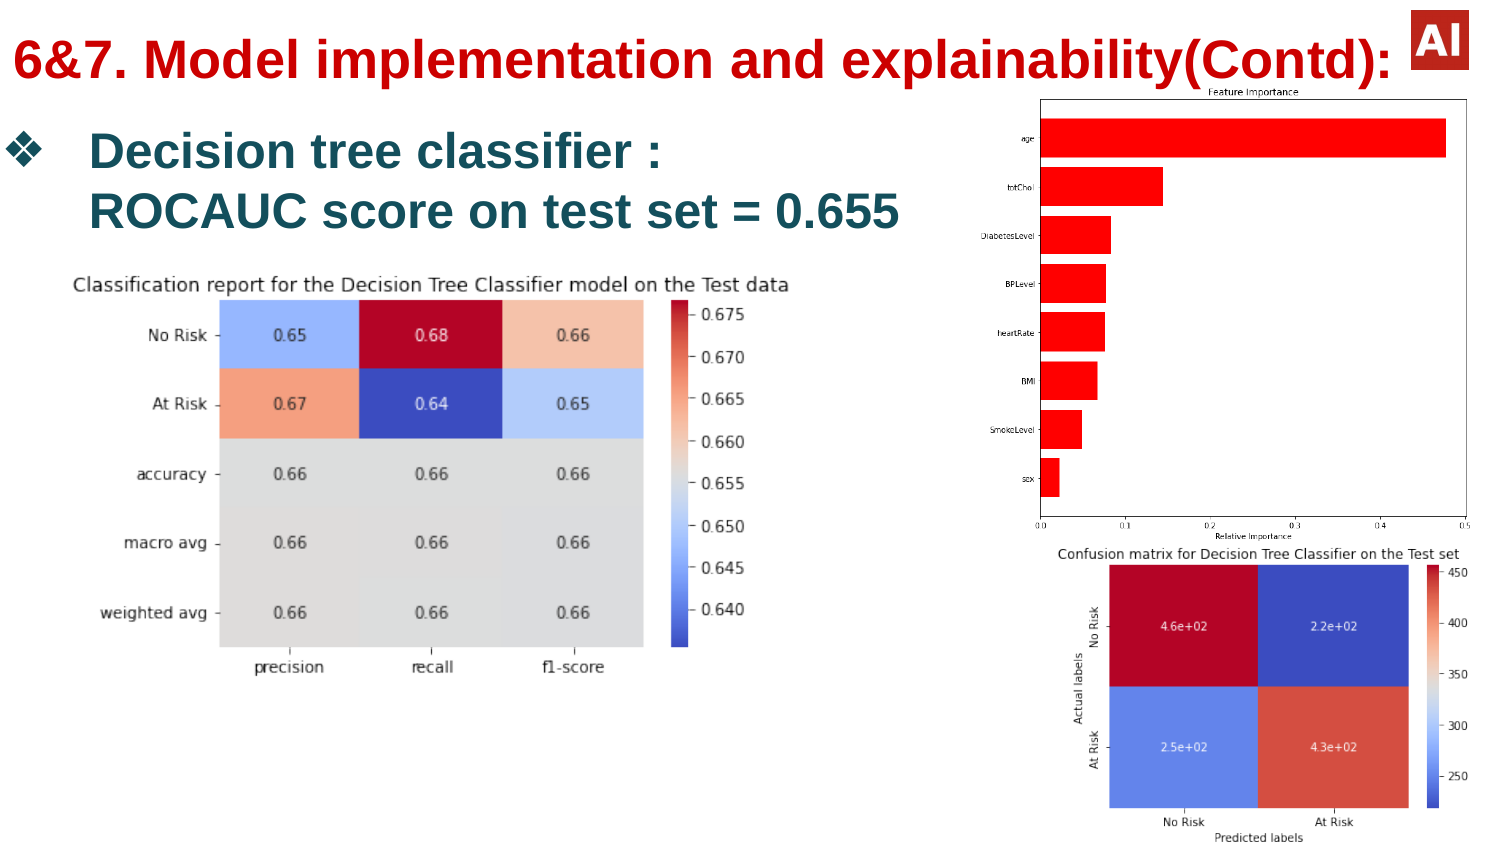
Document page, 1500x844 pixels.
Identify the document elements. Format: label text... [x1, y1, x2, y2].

picture [62, 265, 801, 686]
text_box Decision tree classifier : ROCAUC score on test set = 0.655 [0, 116, 931, 239]
picture [1411, 10, 1469, 70]
title 6&7. Model implementation and explainability(Contd): [11, 22, 1396, 166]
picture [974, 82, 1477, 844]
